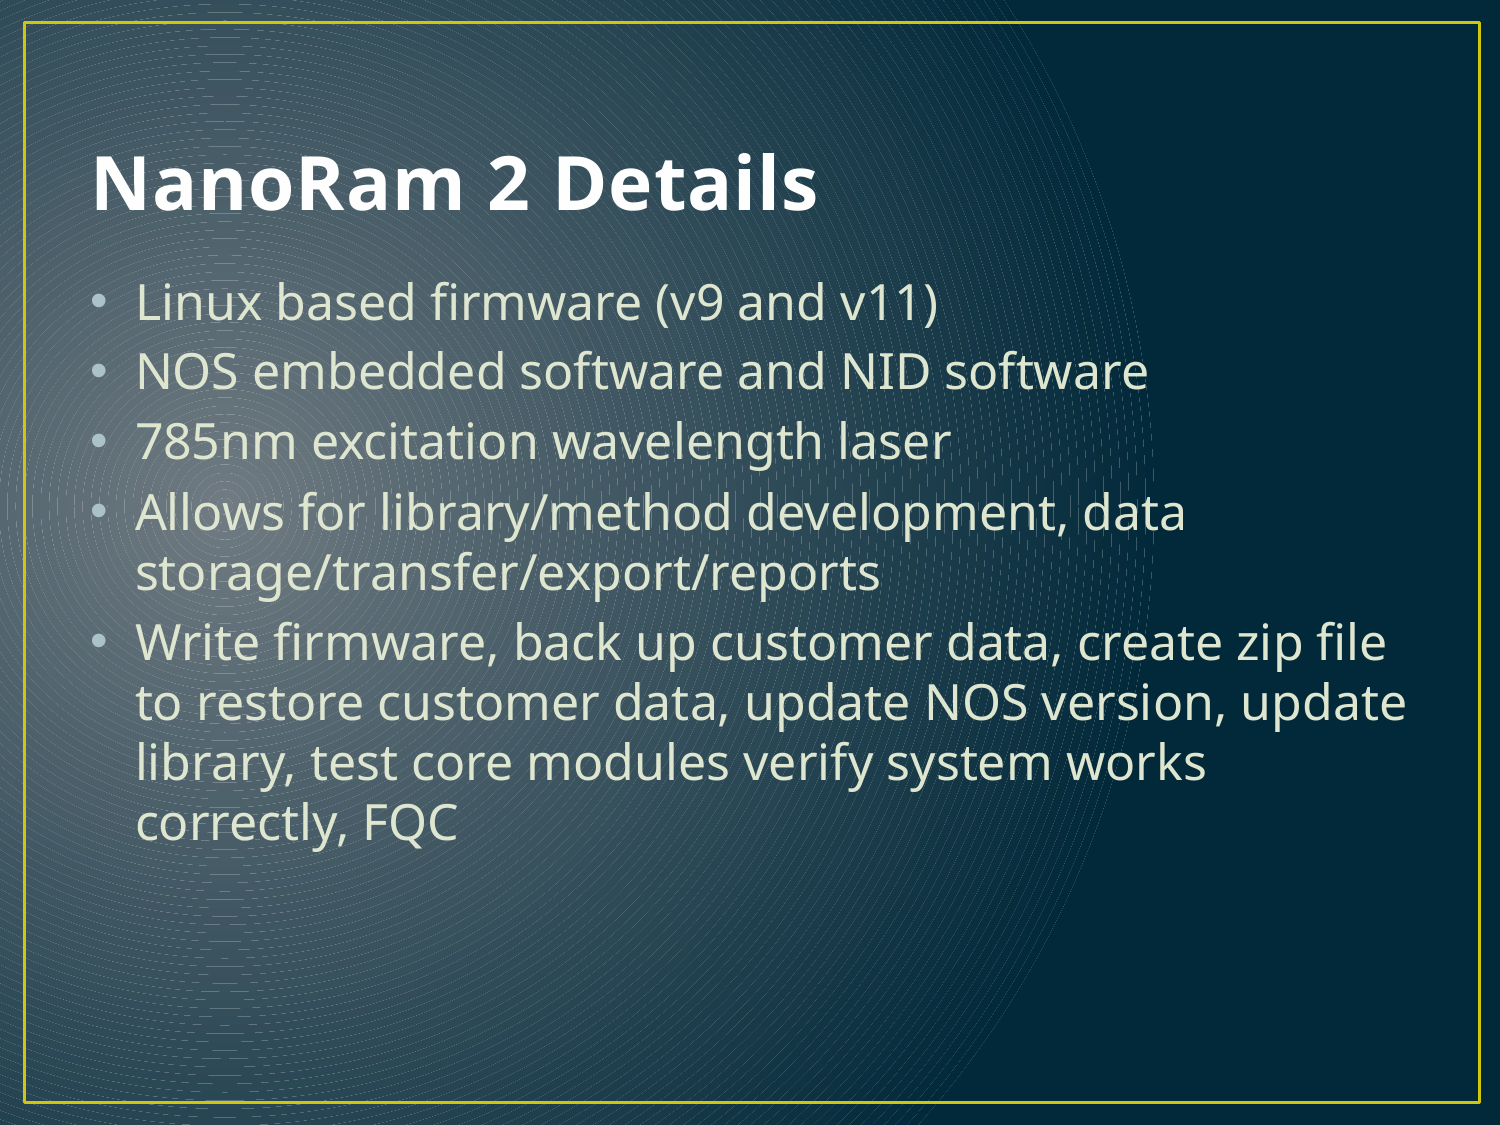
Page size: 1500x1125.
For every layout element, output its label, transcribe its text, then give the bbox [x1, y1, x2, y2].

list Linux based firmware (v9 and v11) NOS embedded software and NID software 785nm excitation wavelength laser Allows for library/method development, data storage/transfer/export/reports Write firmware, back up customer data, create zip file to restore customer data, update NOS version, update library, test core modules verify system works correctly, FQC [75, 262, 1425, 1005]
title NanoRam 2 Details [75, 45, 1425, 233]
